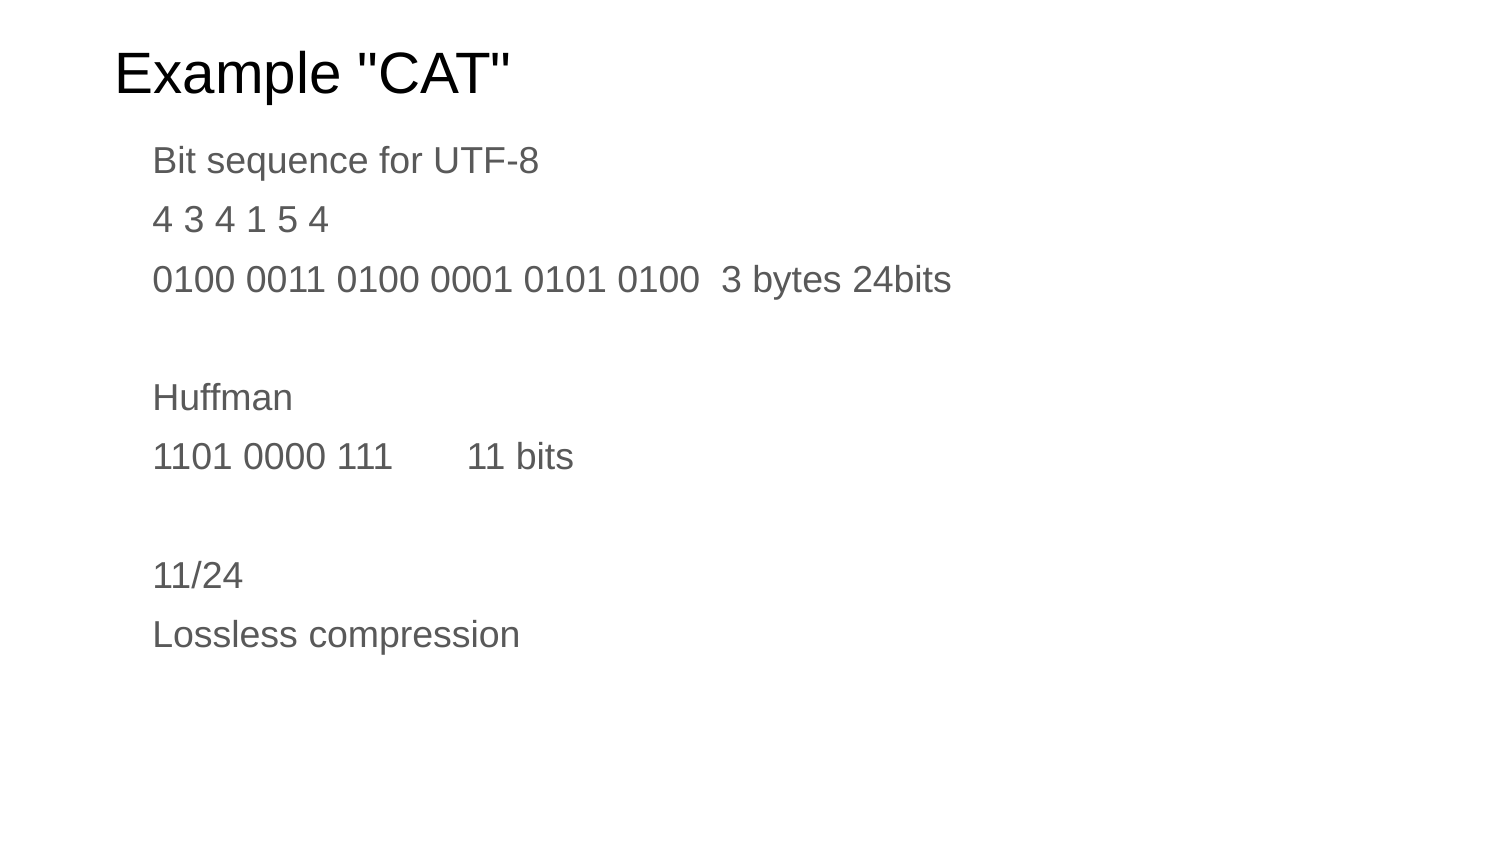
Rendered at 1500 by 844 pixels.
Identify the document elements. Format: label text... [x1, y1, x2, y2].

list Bit sequence for UTF-8 4 3 4 1 5 4 0100 0011 0100 0001 0101 0100 3 bytes 24bits Huffman 1101 0000 111 11 bits 11/24 Lossless compression [137, 121, 1413, 779]
title Example "CAT" [99, 28, 1450, 113]
